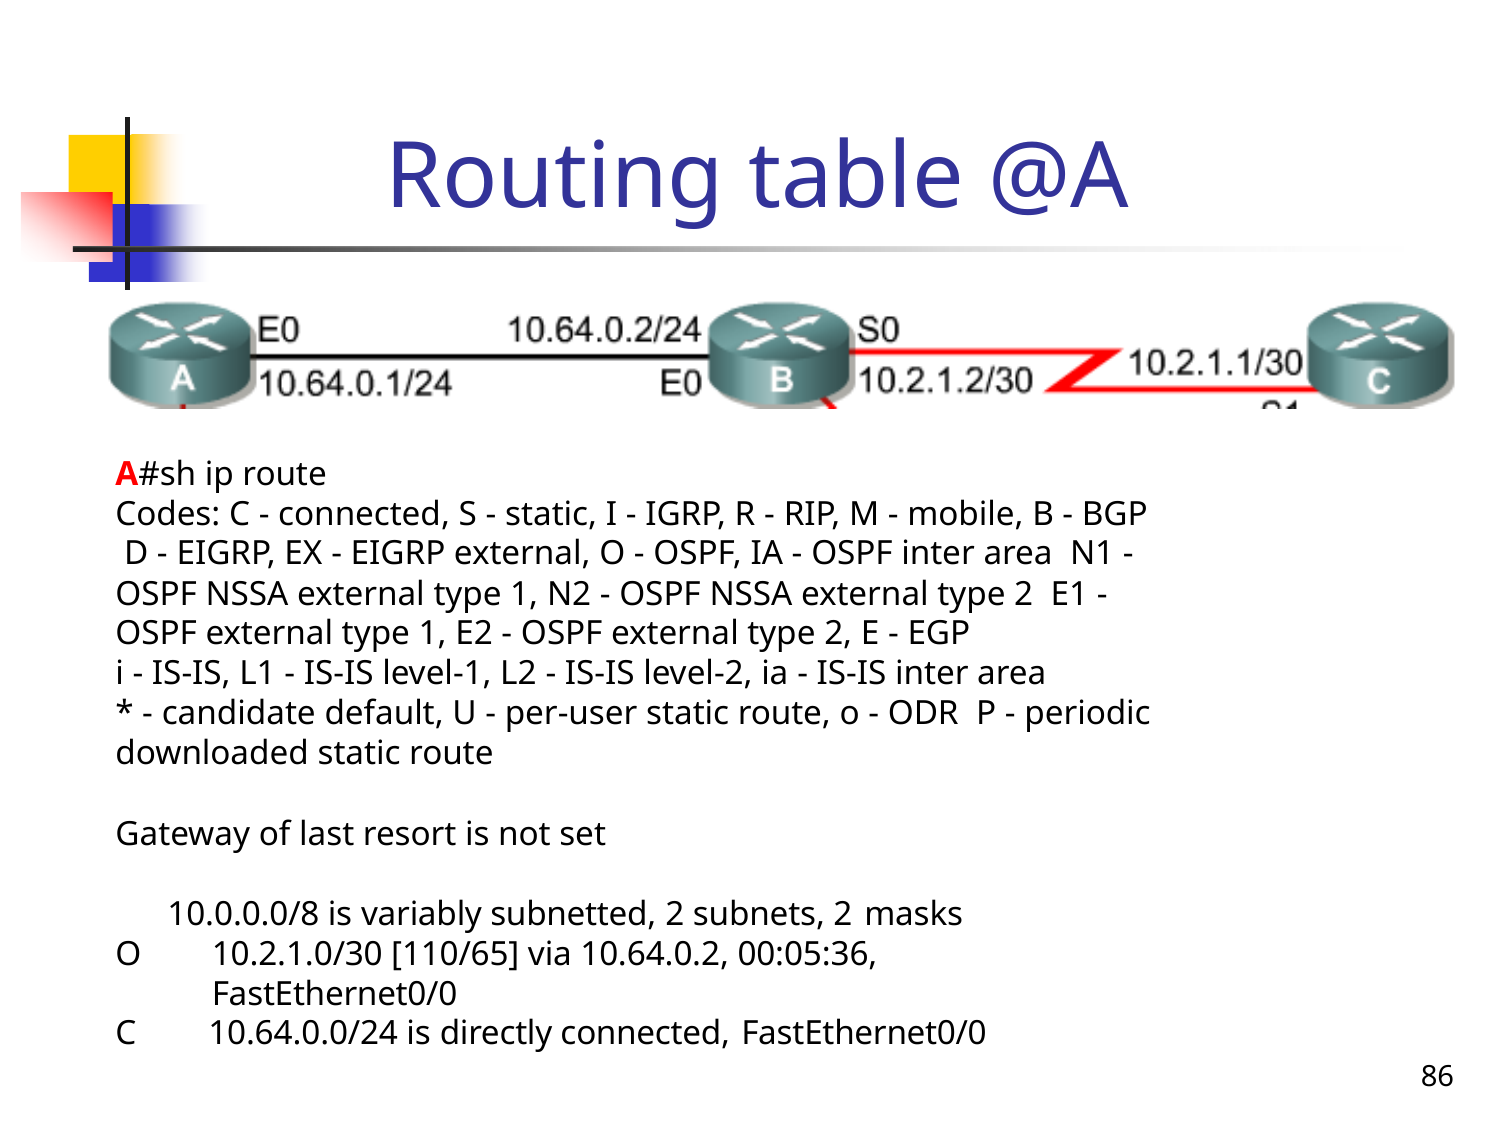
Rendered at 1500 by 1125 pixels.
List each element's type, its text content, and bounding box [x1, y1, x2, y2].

text_box [76, 290, 1459, 409]
slide_number 86 [1386, 1056, 1457, 1094]
text_box A#sh ip route Codes: C - connected, S - static, I - IGRP, R - RIP, M - mobile, B - BGP D - EIGRP, EX - EIGRP external, O - OSPF, IA - OSPF inter area N1 - OSPF NSSA external type 1, N2 - OSPF NSSA external type 2 E1 - OSPF external type 1, E2 - OSPF external type 2, E - EGP i - IS-IS, L1 - IS-IS level-1, L2 - IS-IS level-2, ia - IS-IS inter area * - candidate default, U - per-user static route, o - ODR P - periodic downloaded static route Gateway of last resort is not set [113, 451, 1154, 852]
title Routing table @A [188, 116, 1312, 227]
picture [20, 134, 1423, 282]
text_box 10.0.0.0/8 is variably subnetted, 2 subnets, 2 masks 10.2.1.0/30 [110/65] via 10.64.0.2, 00:05:36, FastEthernet0/0 10.64.0.0/24 is directly connected, FastEthernet0/0 [165, 891, 1134, 1052]
text_box O C [113, 931, 141, 1052]
